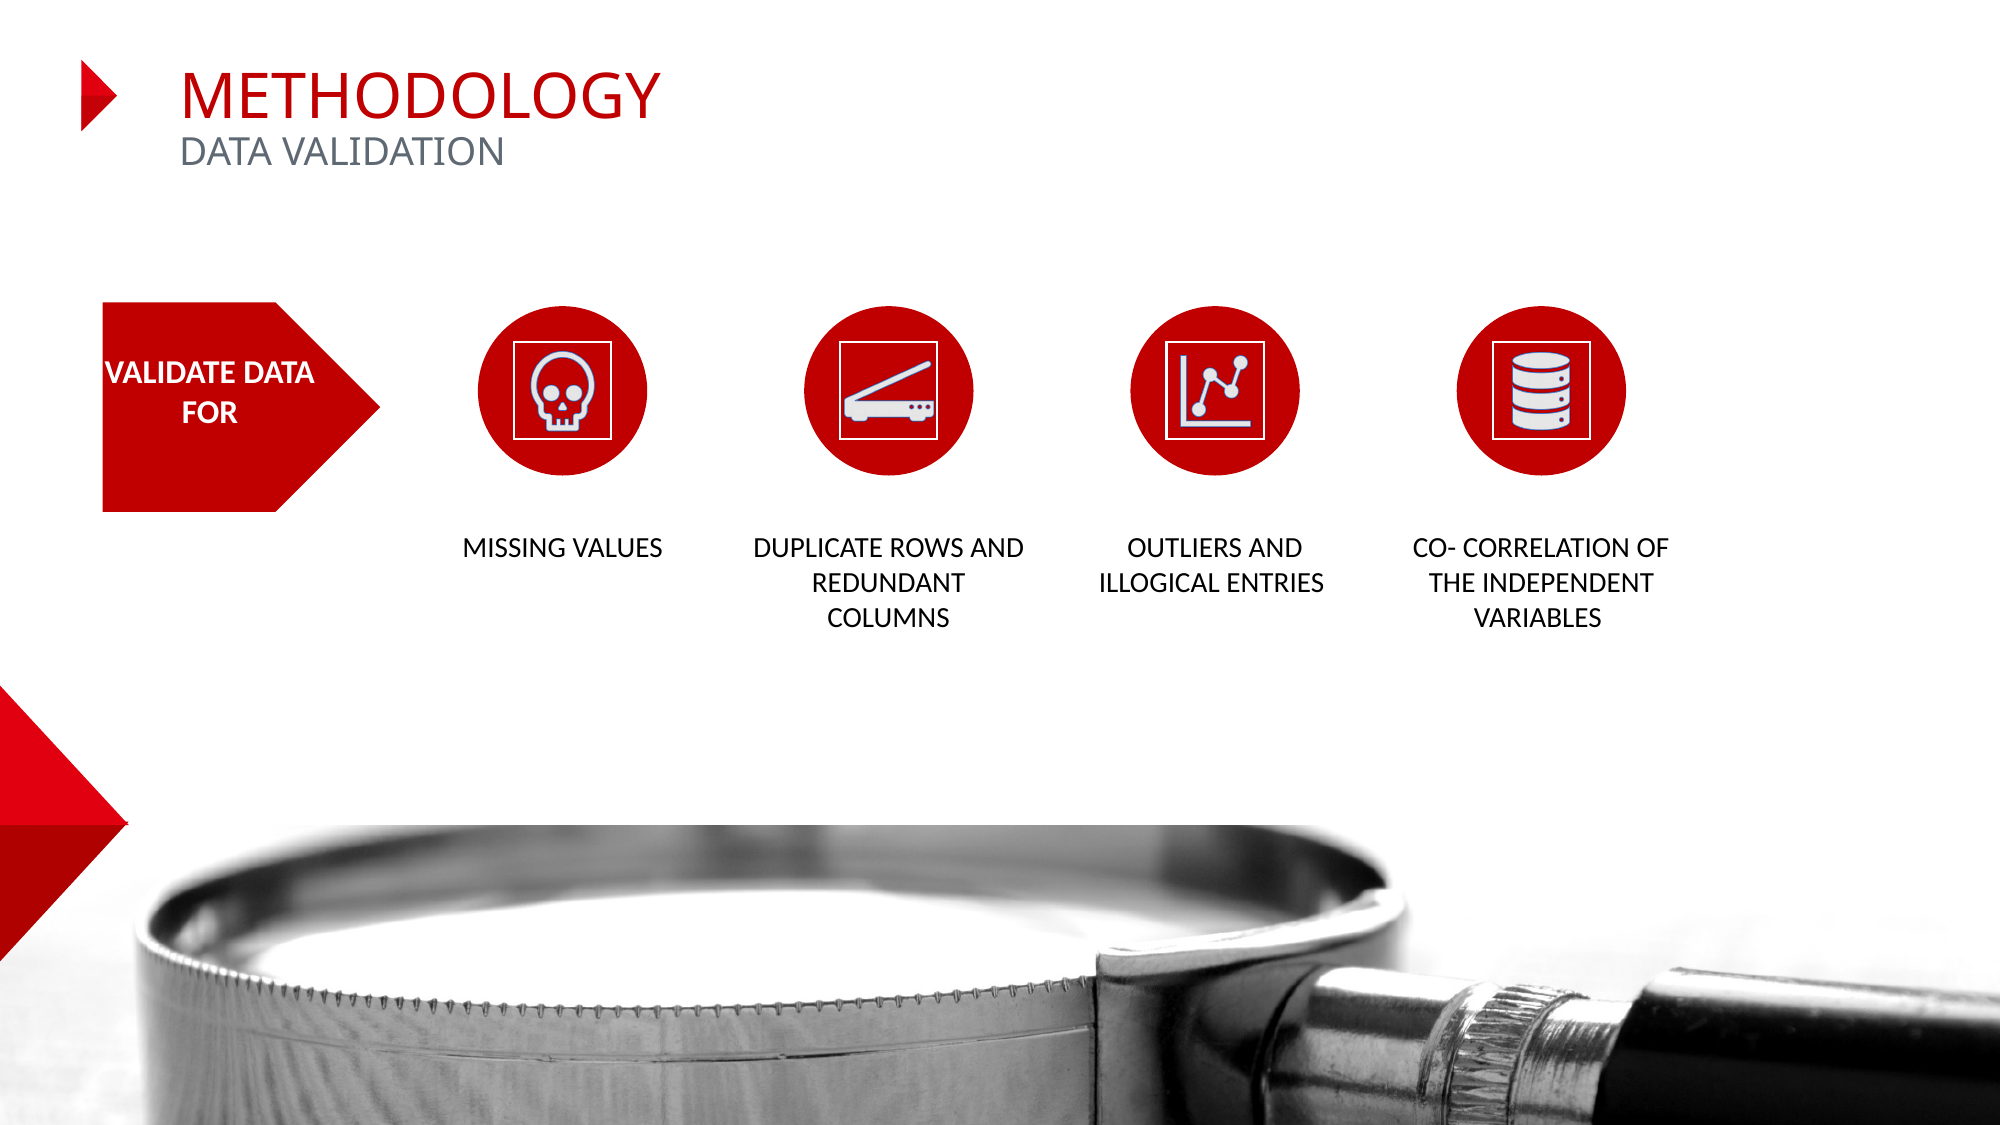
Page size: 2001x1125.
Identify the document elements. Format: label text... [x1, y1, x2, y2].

text_box [0, 684, 131, 825]
picture [0, 825, 2000, 1125]
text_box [96, 239, 1681, 706]
title methodology Data Validation [164, 57, 1835, 182]
